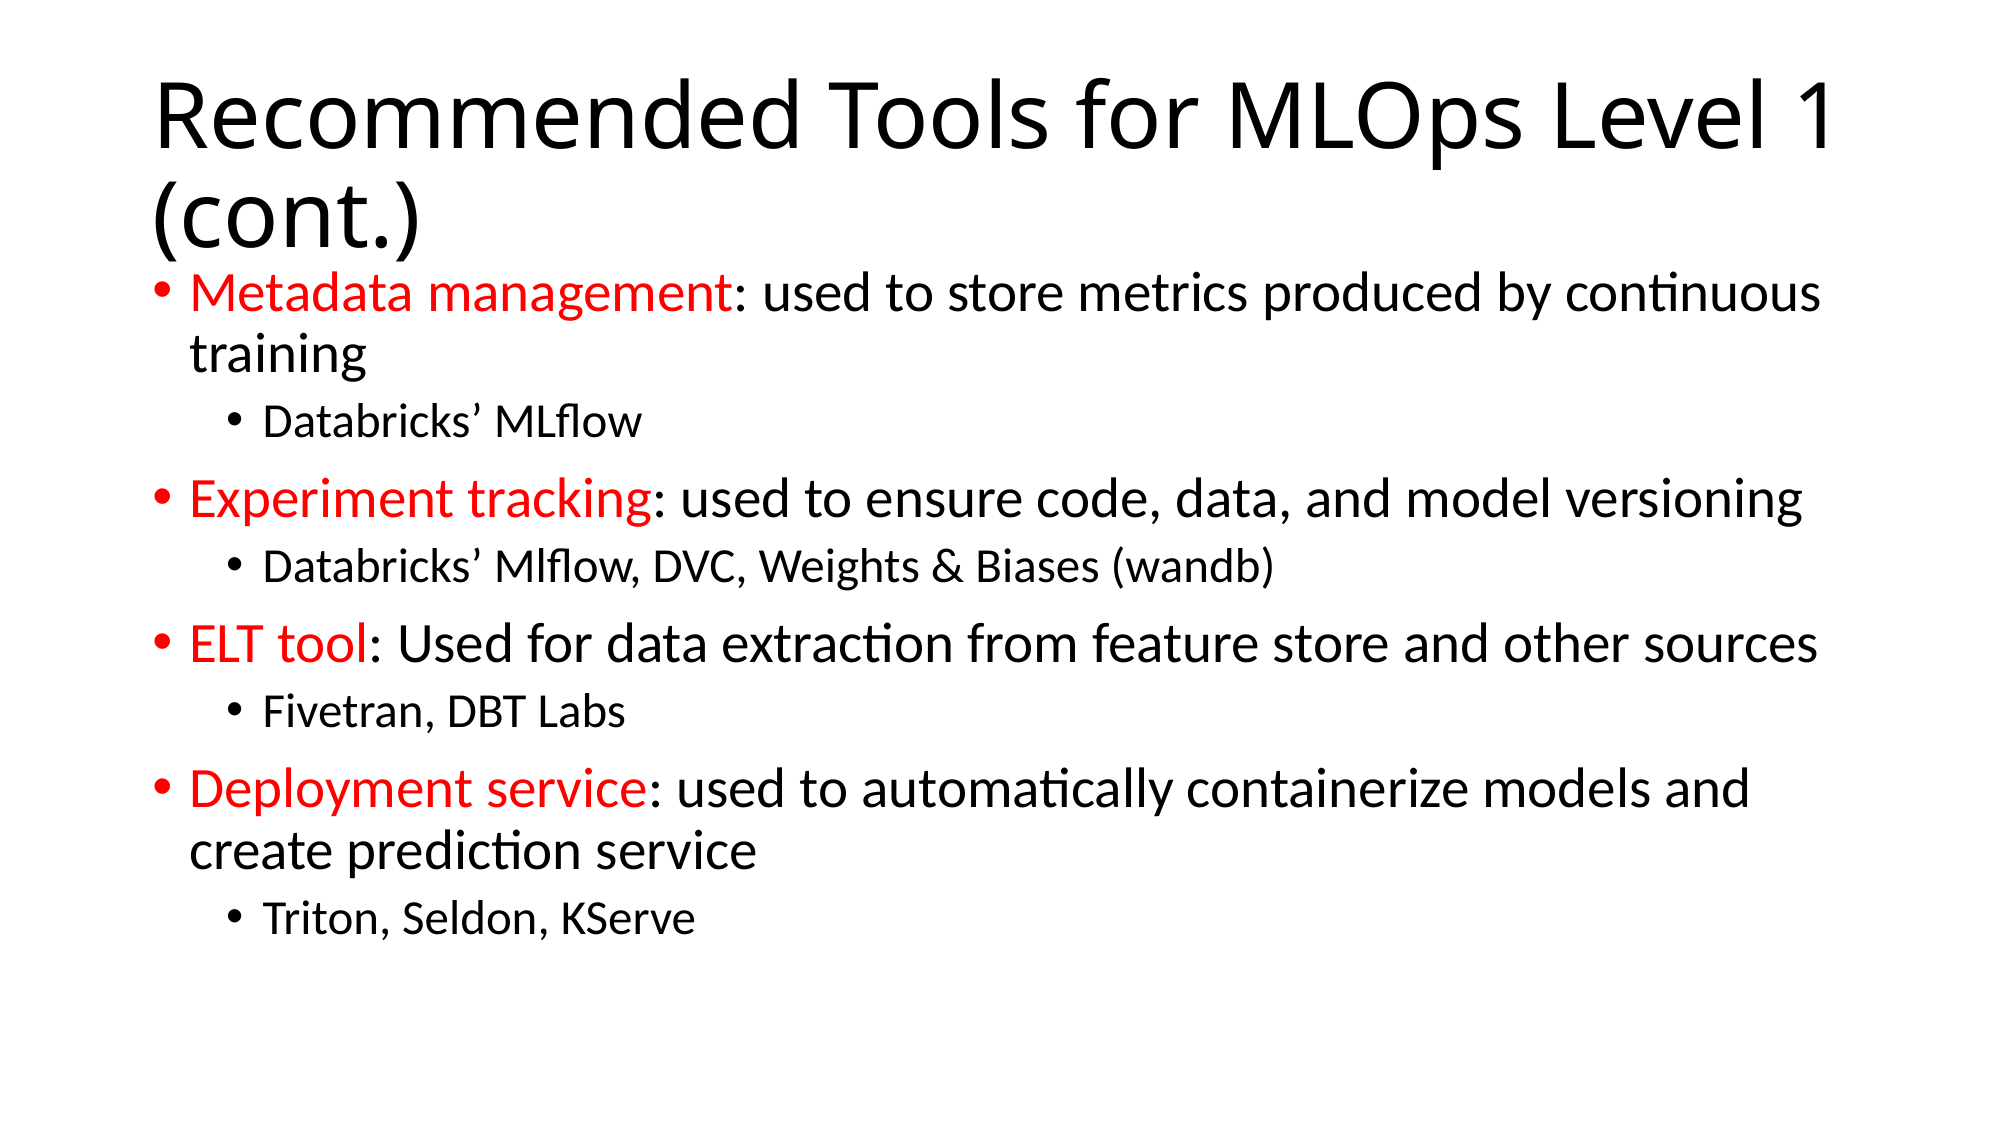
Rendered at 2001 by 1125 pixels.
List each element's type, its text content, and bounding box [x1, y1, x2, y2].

title Recommended Tools for MLOps Level 1 (cont.) [137, 59, 1895, 278]
list Metadata management: used to store metrics produced by continuous training Databricks’ MLflow Experiment tracking: used to ensure code, data, and model versioning Databricks’ Mlflow, DVC, Weights & Biases (wandb) ELT tool: Used for data extraction from feature store and other sources Fivetran, DBT Labs Deployment service: used to automatically containerize models and create prediction service Triton, Seldon, KServe [137, 254, 1863, 1014]
